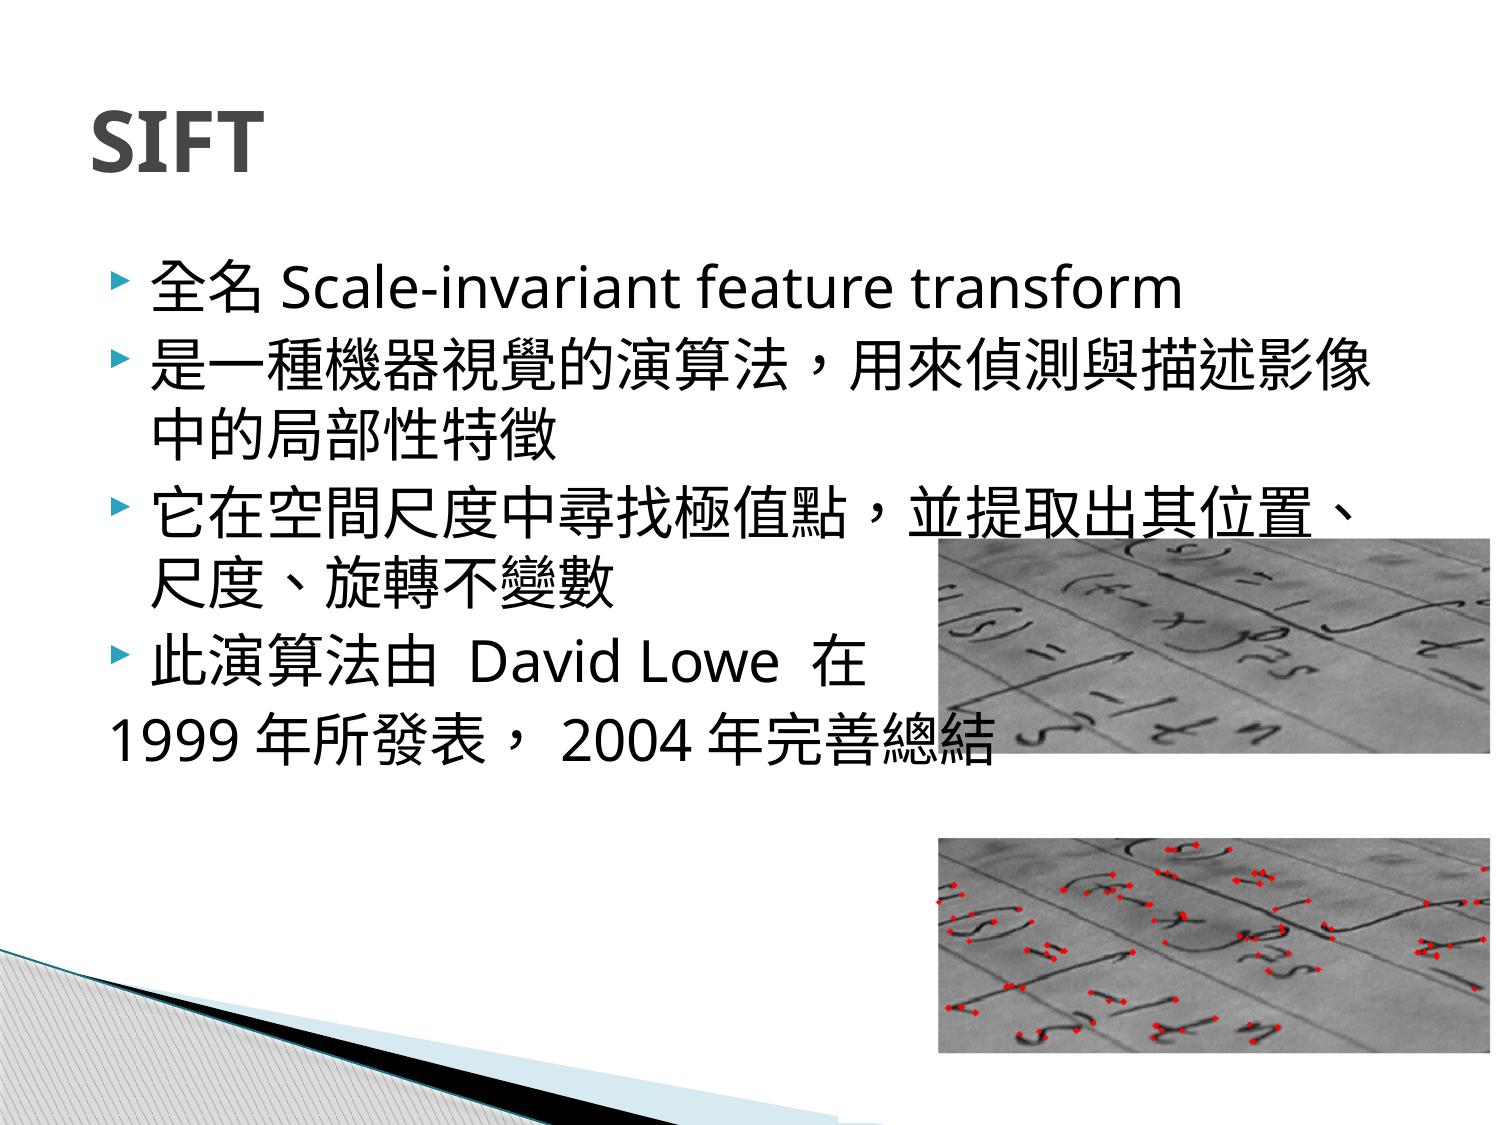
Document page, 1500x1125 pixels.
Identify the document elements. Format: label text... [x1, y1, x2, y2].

title SIFT [75, 45, 1425, 233]
picture [838, 491, 1500, 1123]
list 全名Scale-invariant feature transform 是一種機器視覺的演算法，用來偵測與描述影像中的局部性特徵 它在空間尺度中尋找極值點，並提取出其位置、尺度、旋轉不變數 此演算法由 David Lowe 在 1999年所發表，2004年完善總結 [75, 243, 1425, 986]
